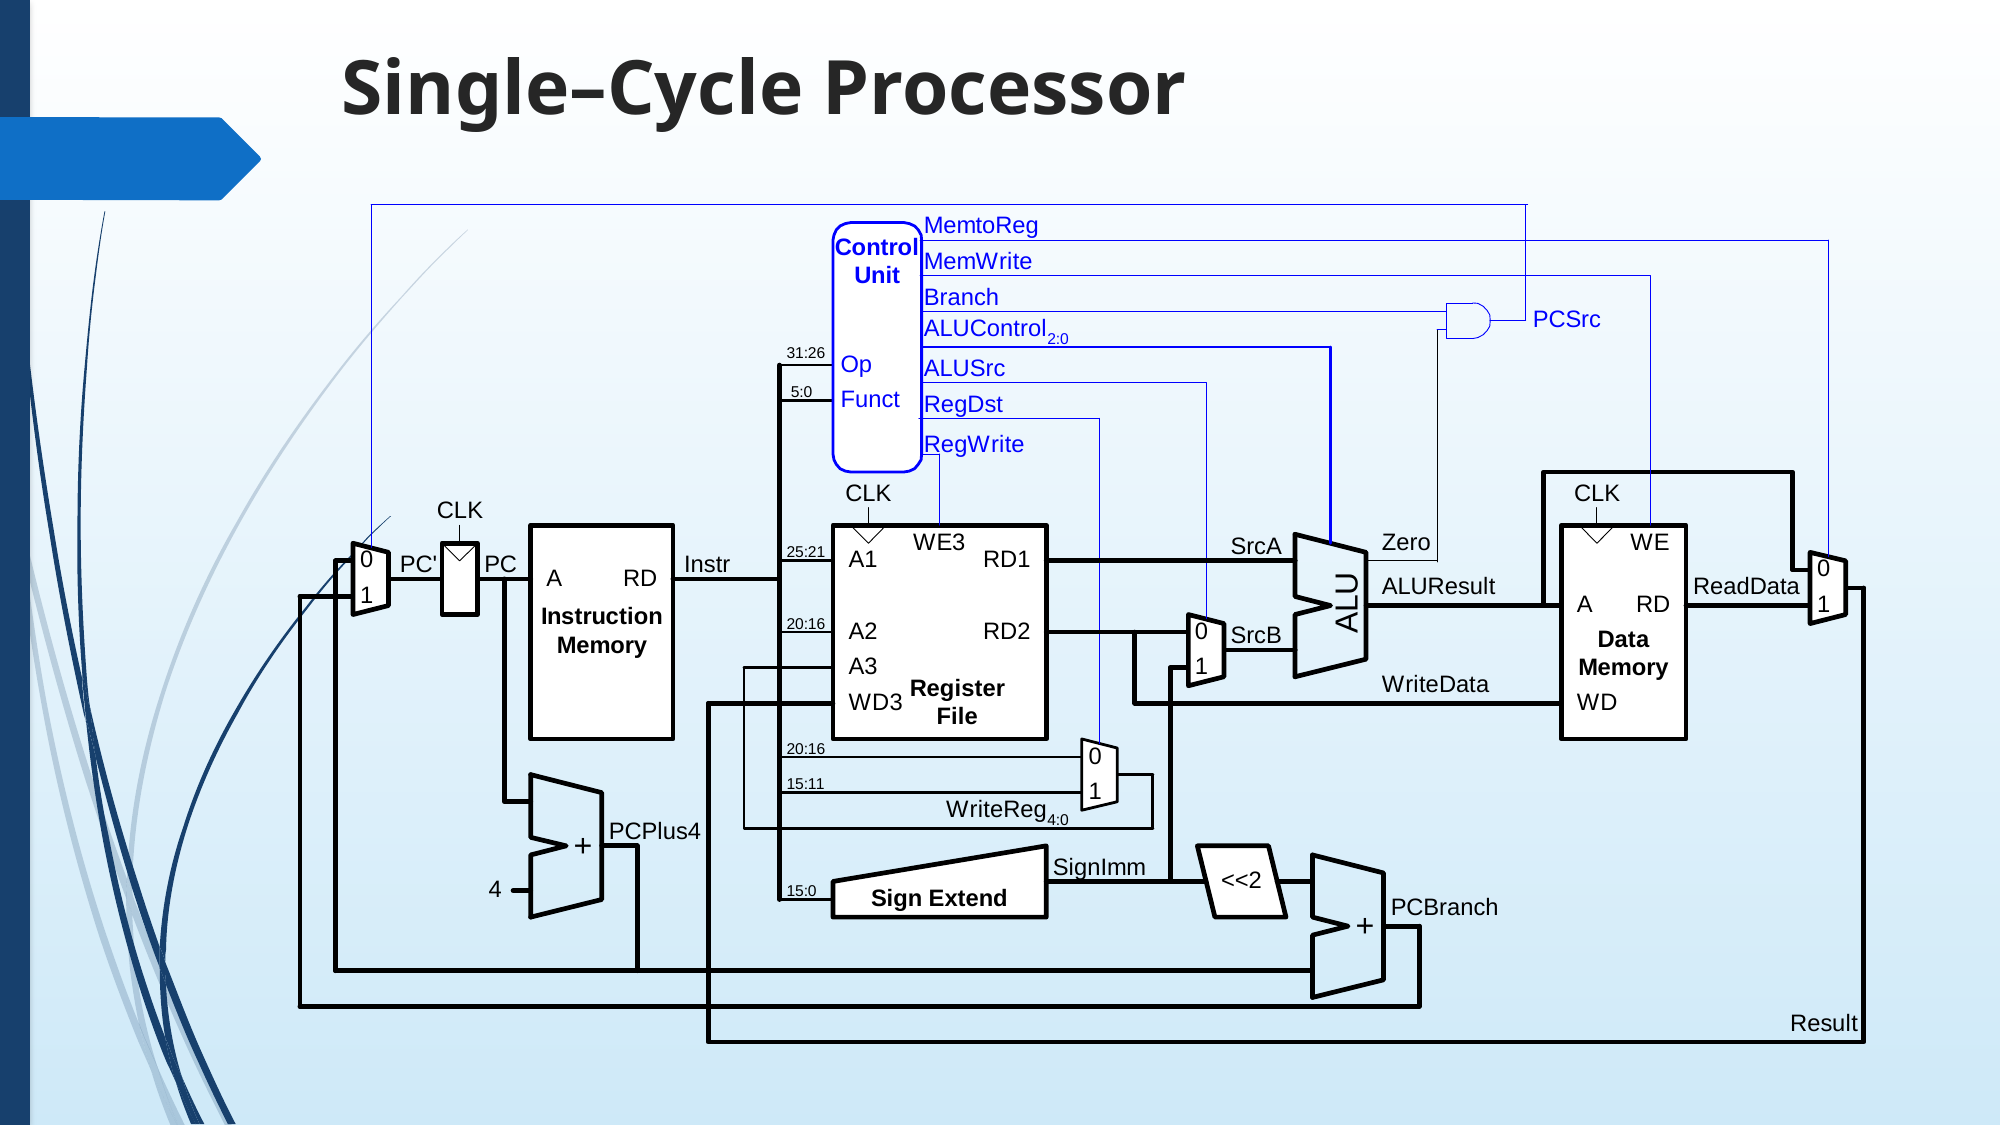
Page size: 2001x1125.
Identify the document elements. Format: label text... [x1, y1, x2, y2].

title Single–Cycle Processor [326, 0, 1897, 168]
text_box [290, 168, 1897, 1063]
